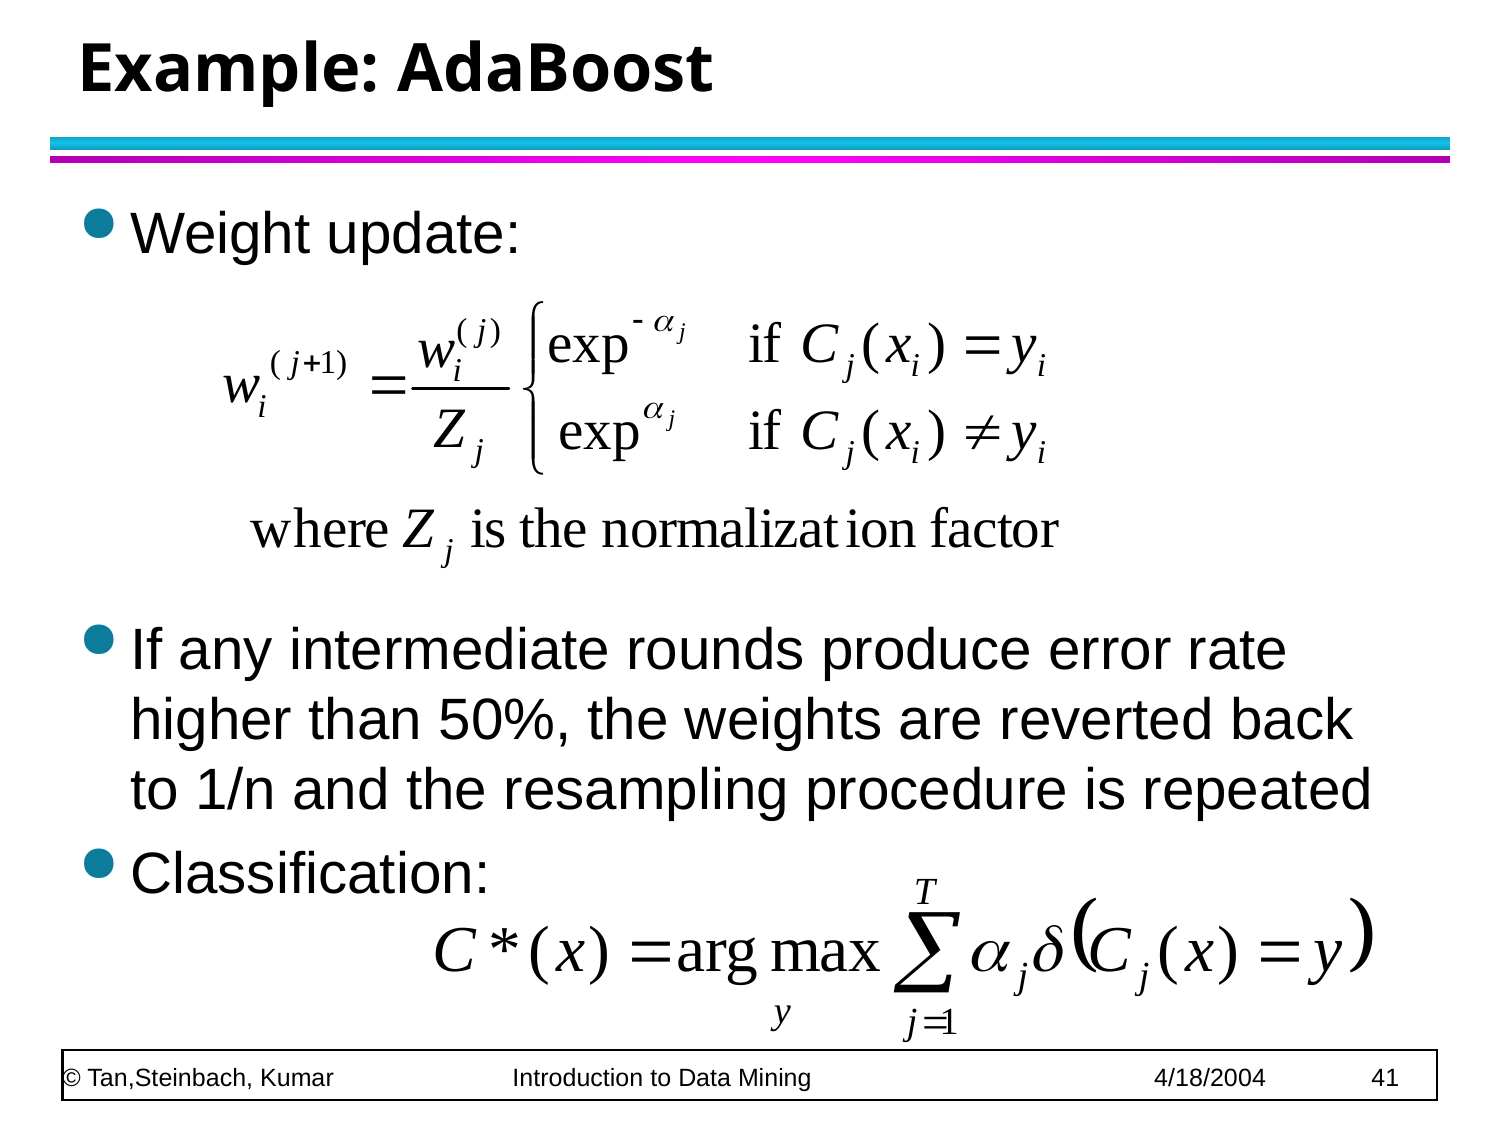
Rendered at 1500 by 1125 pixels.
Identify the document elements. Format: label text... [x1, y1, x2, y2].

list Weight update: If any intermediate rounds produce error rate higher than 50%, the weights are reverted back to 1/n and the resampling procedure is repeated Classification: [66, 186, 1433, 1038]
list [424, 862, 1376, 1054]
title Example: AdaBoost [61, 24, 1422, 113]
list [212, 287, 1076, 584]
